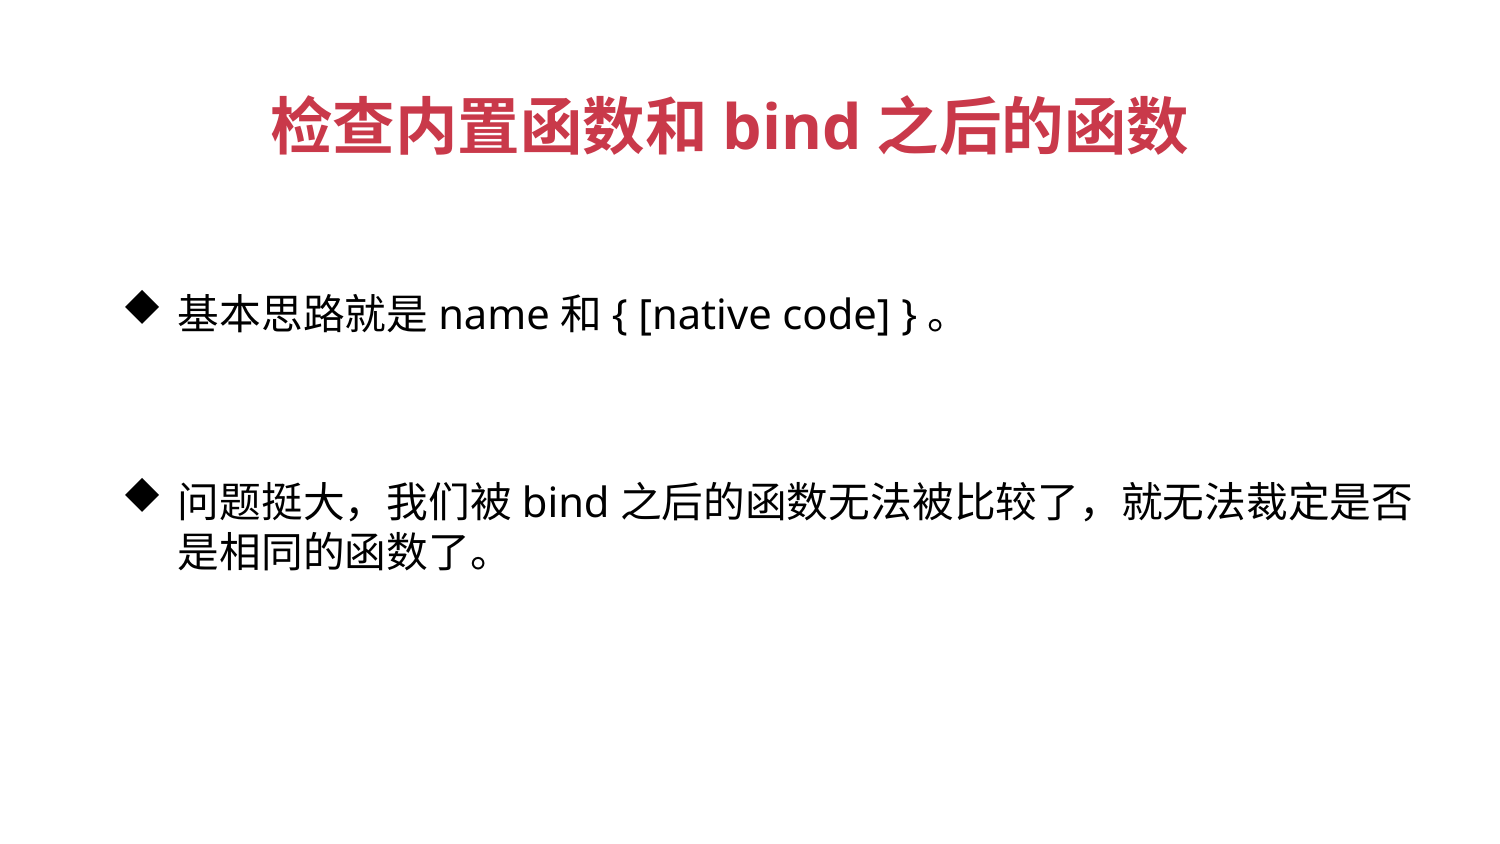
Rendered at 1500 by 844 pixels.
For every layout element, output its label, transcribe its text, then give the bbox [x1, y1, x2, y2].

text_box 问题挺大，我们被bind之后的函数无法被比较了，就无法裁定是否是相同的函数了。 [31, 468, 1469, 583]
text_box 检查内置函数和bind之后的函数 [255, 79, 1205, 170]
text_box 基本思路就是name和{ [native code] }。 [31, 280, 1469, 346]
